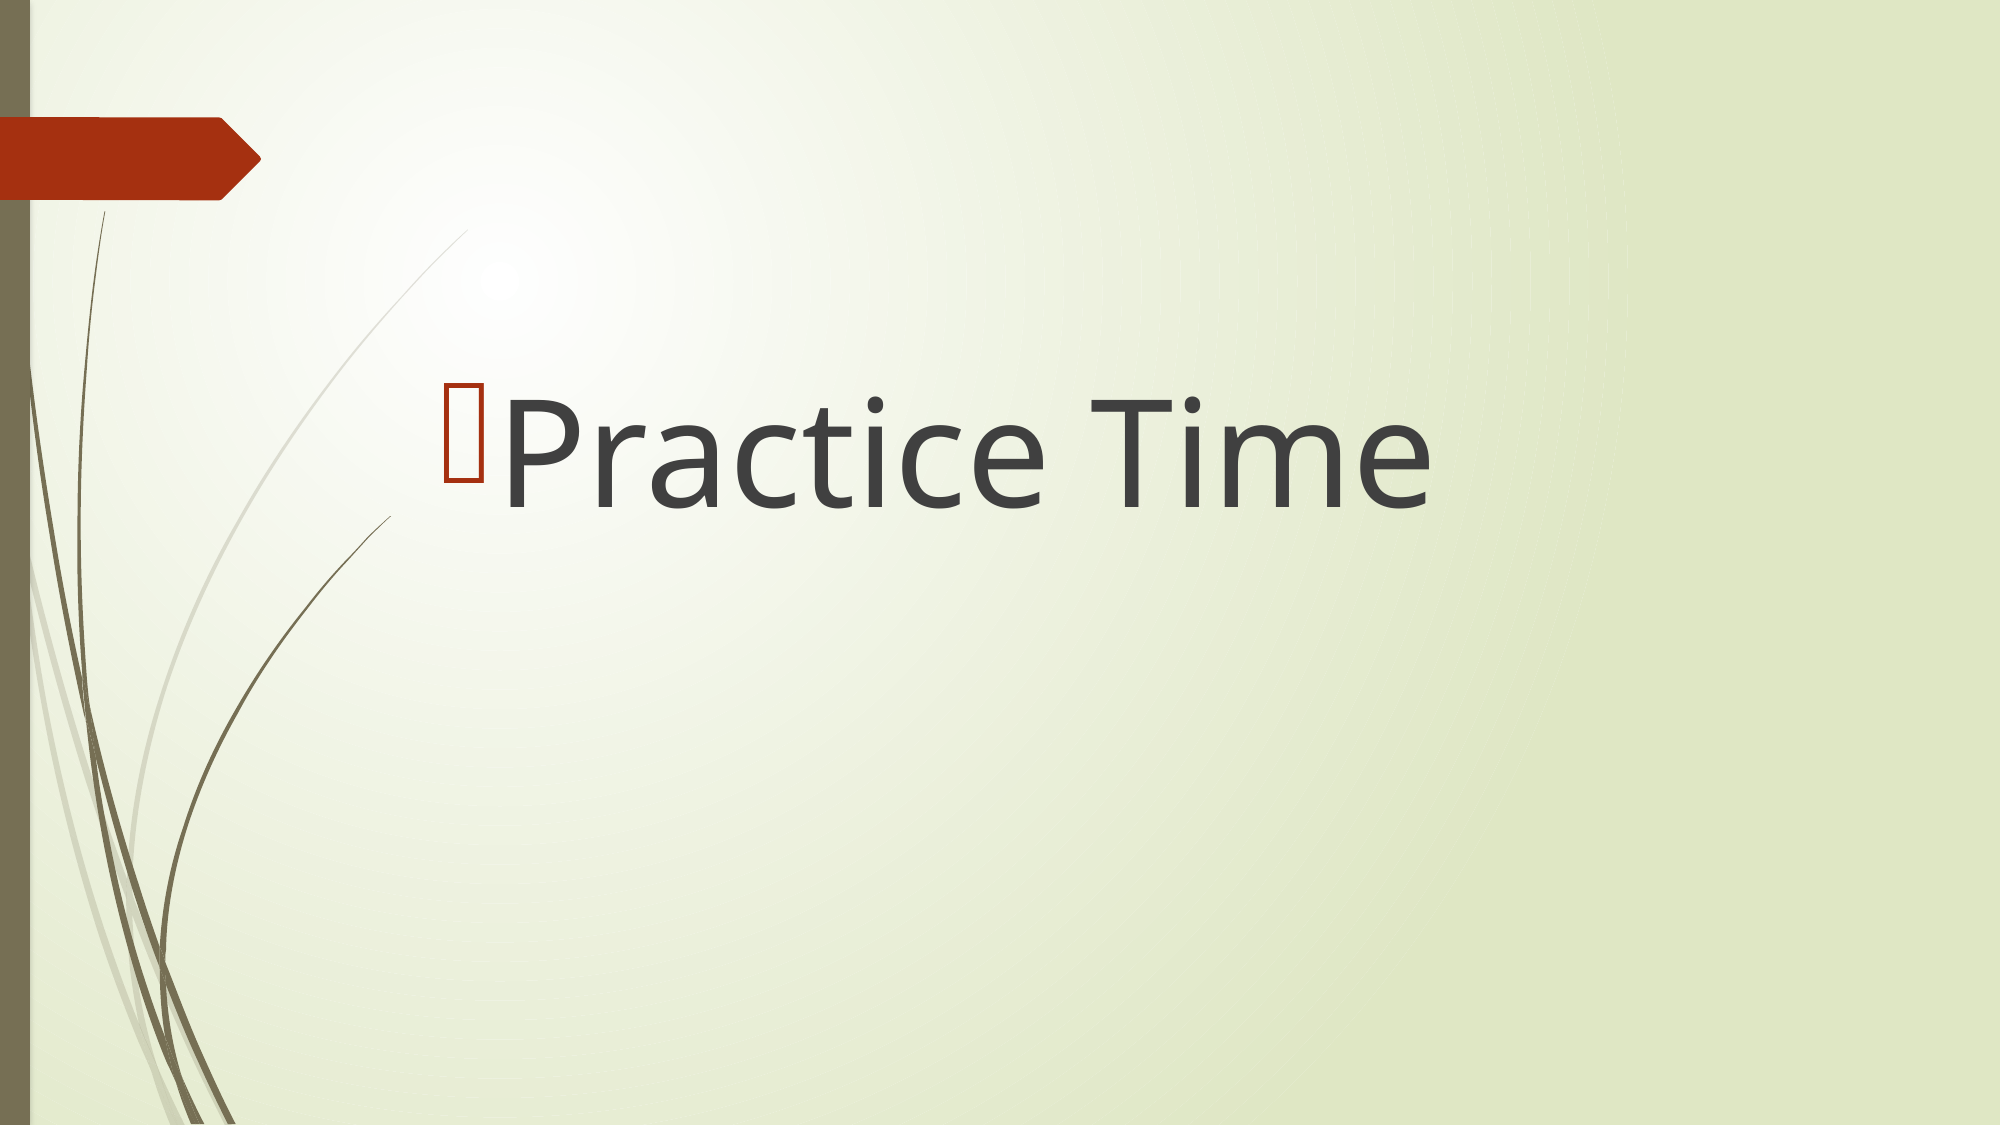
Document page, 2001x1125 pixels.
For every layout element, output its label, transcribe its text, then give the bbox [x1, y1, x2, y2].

list Practice Time [424, 350, 1888, 970]
